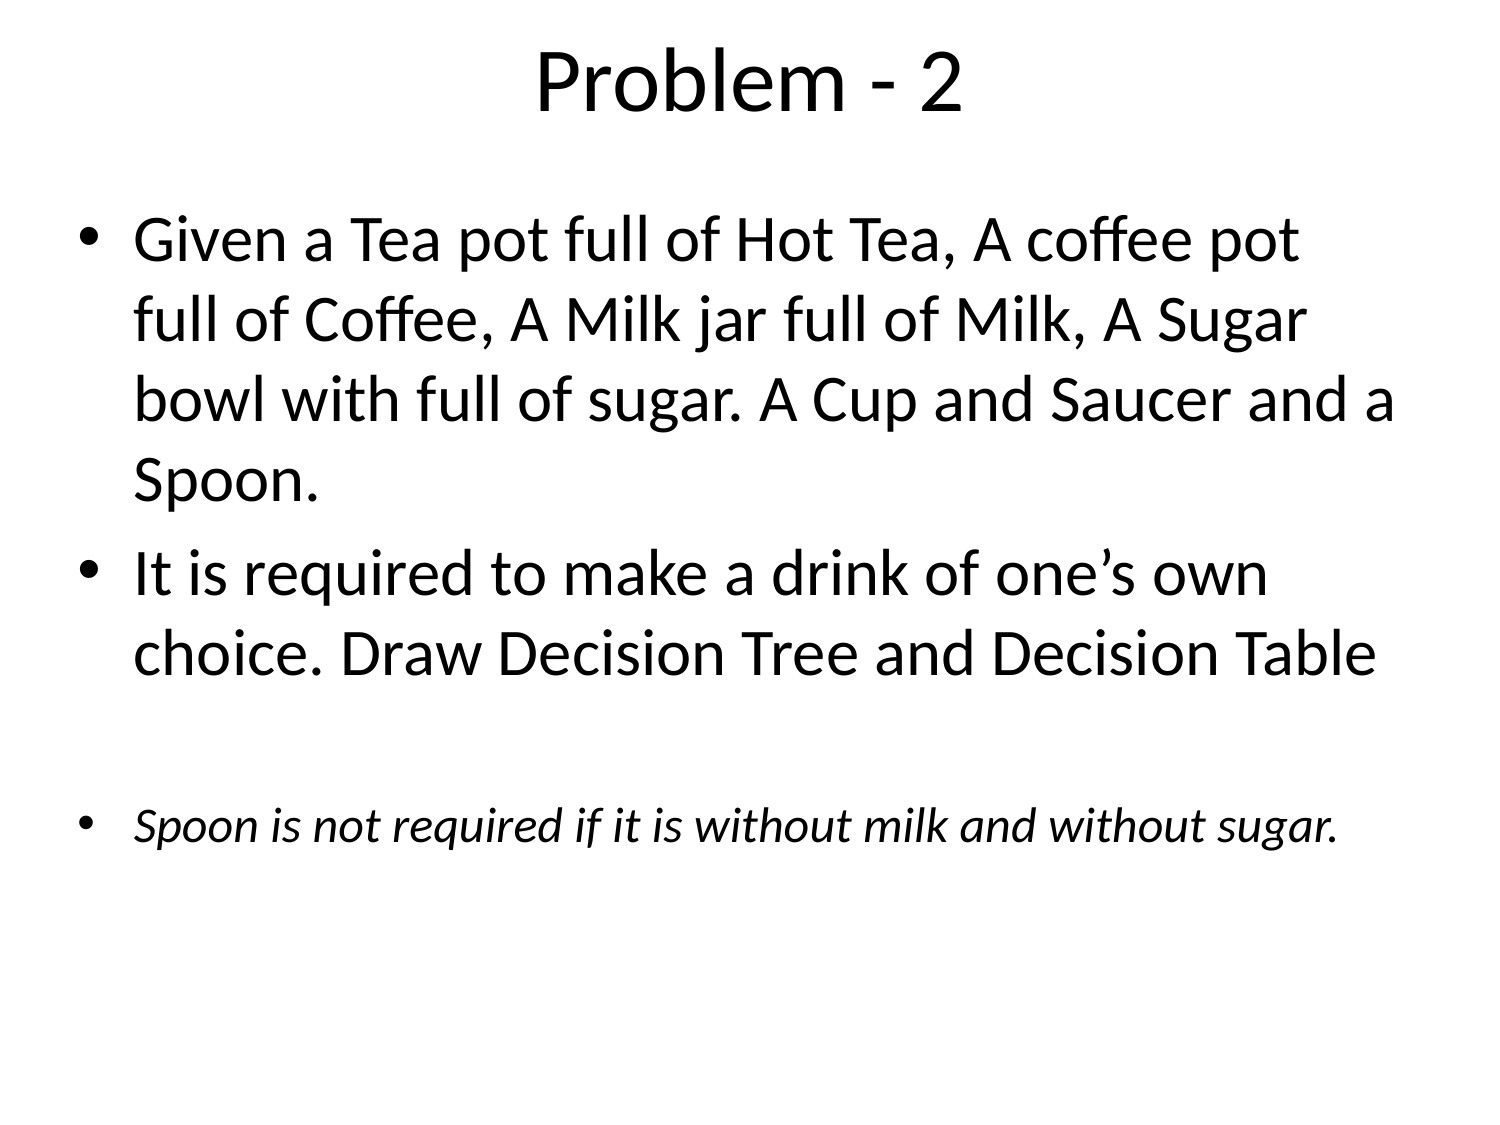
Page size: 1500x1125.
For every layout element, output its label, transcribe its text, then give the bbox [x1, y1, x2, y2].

list Given a Tea pot full of Hot Tea, A coffee pot full of Coffee, A Milk jar full of Milk, A Sugar bowl with full of sugar. A Cup and Saucer and a Spoon. It is required to make a drink of one’s own choice. Draw Decision Tree and Decision Table Spoon is not required if it is without milk and without sugar. [62, 187, 1413, 1063]
title Problem - 2 [75, 0, 1425, 150]
